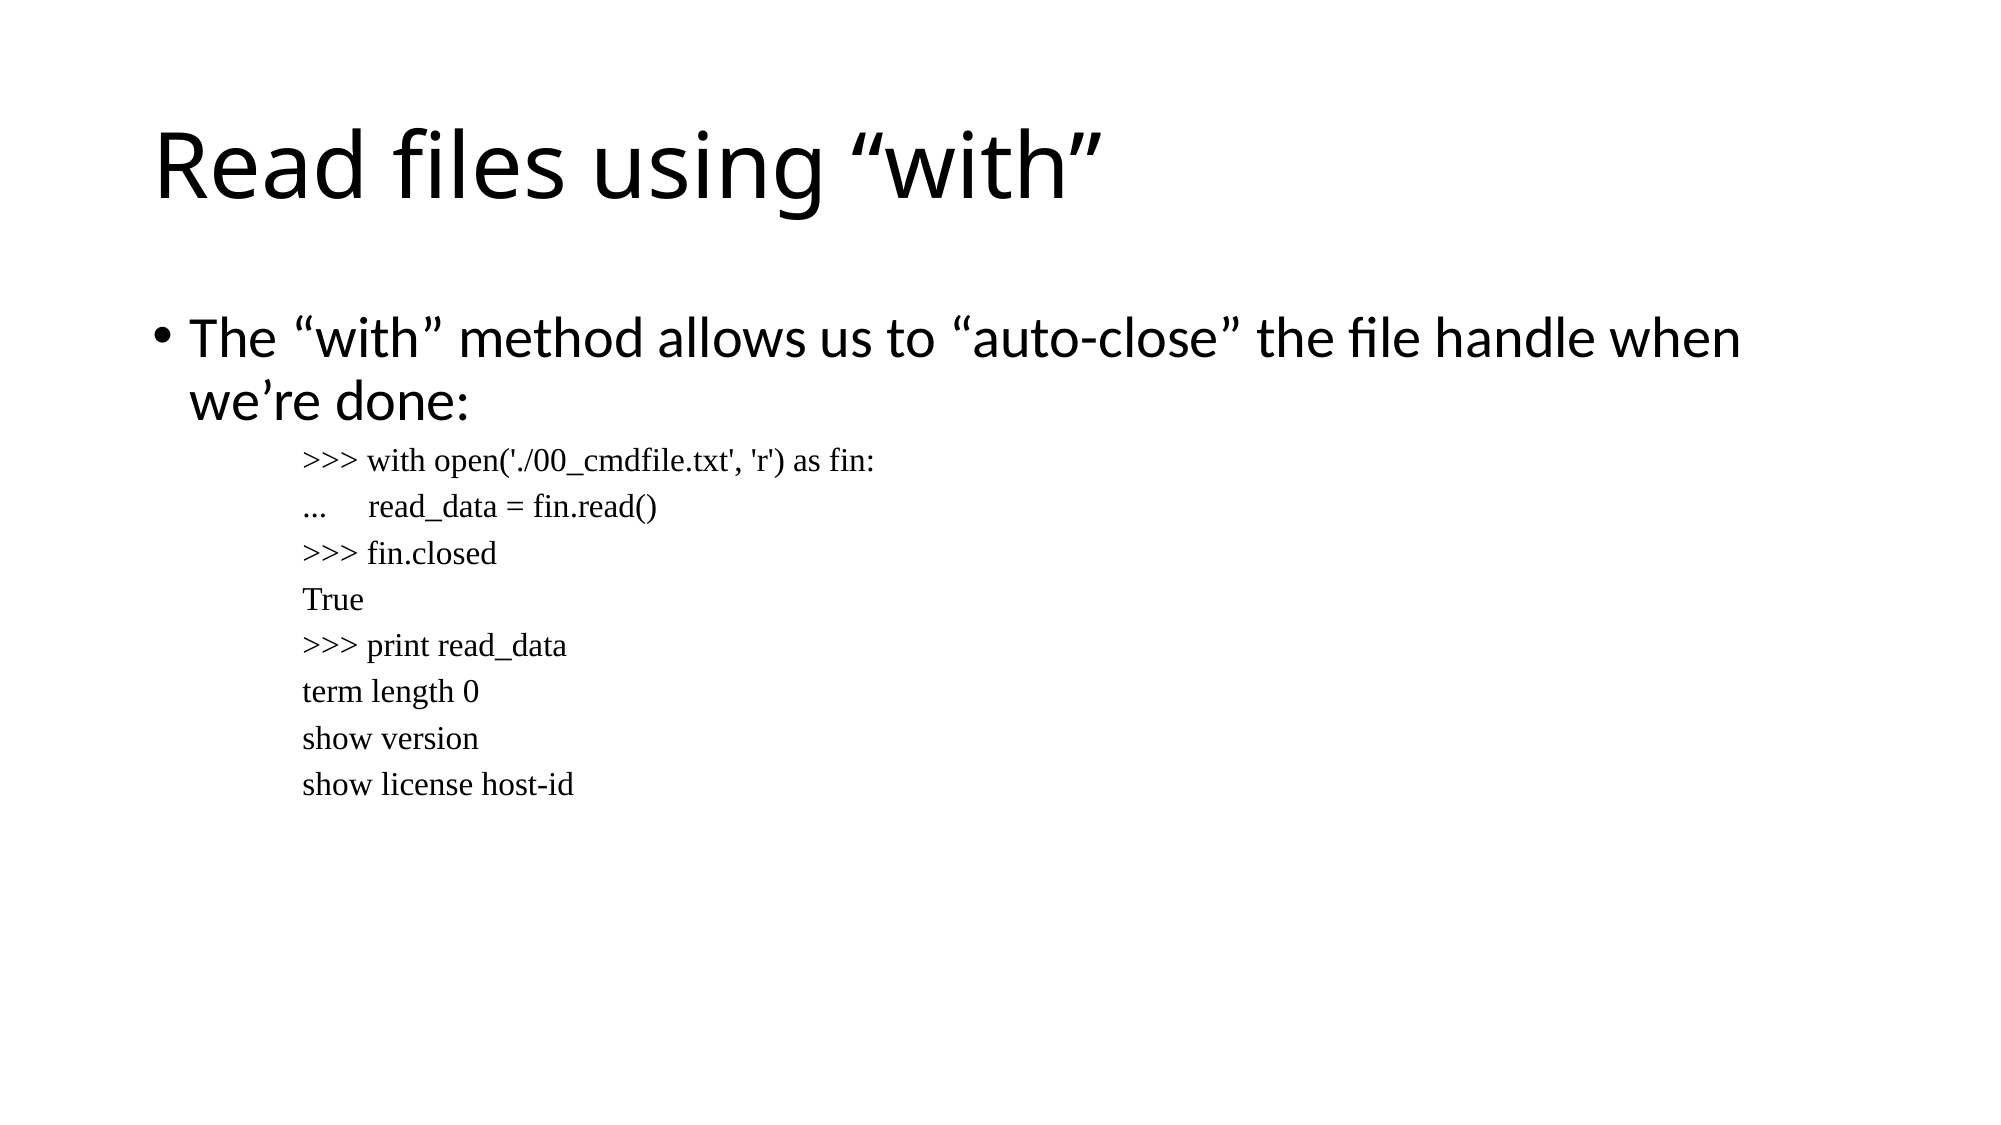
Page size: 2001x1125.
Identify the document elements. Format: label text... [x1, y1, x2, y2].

list The “with” method allows us to “auto-close” the file handle when we’re done: >>> with open('./00_cmdfile.txt', 'r') as fin: ... read_data = fin.read() >>> fin.closed True >>> print read_data term length 0 show version show license host-id [137, 299, 1863, 1014]
title Read files using “with” [137, 59, 1863, 278]
